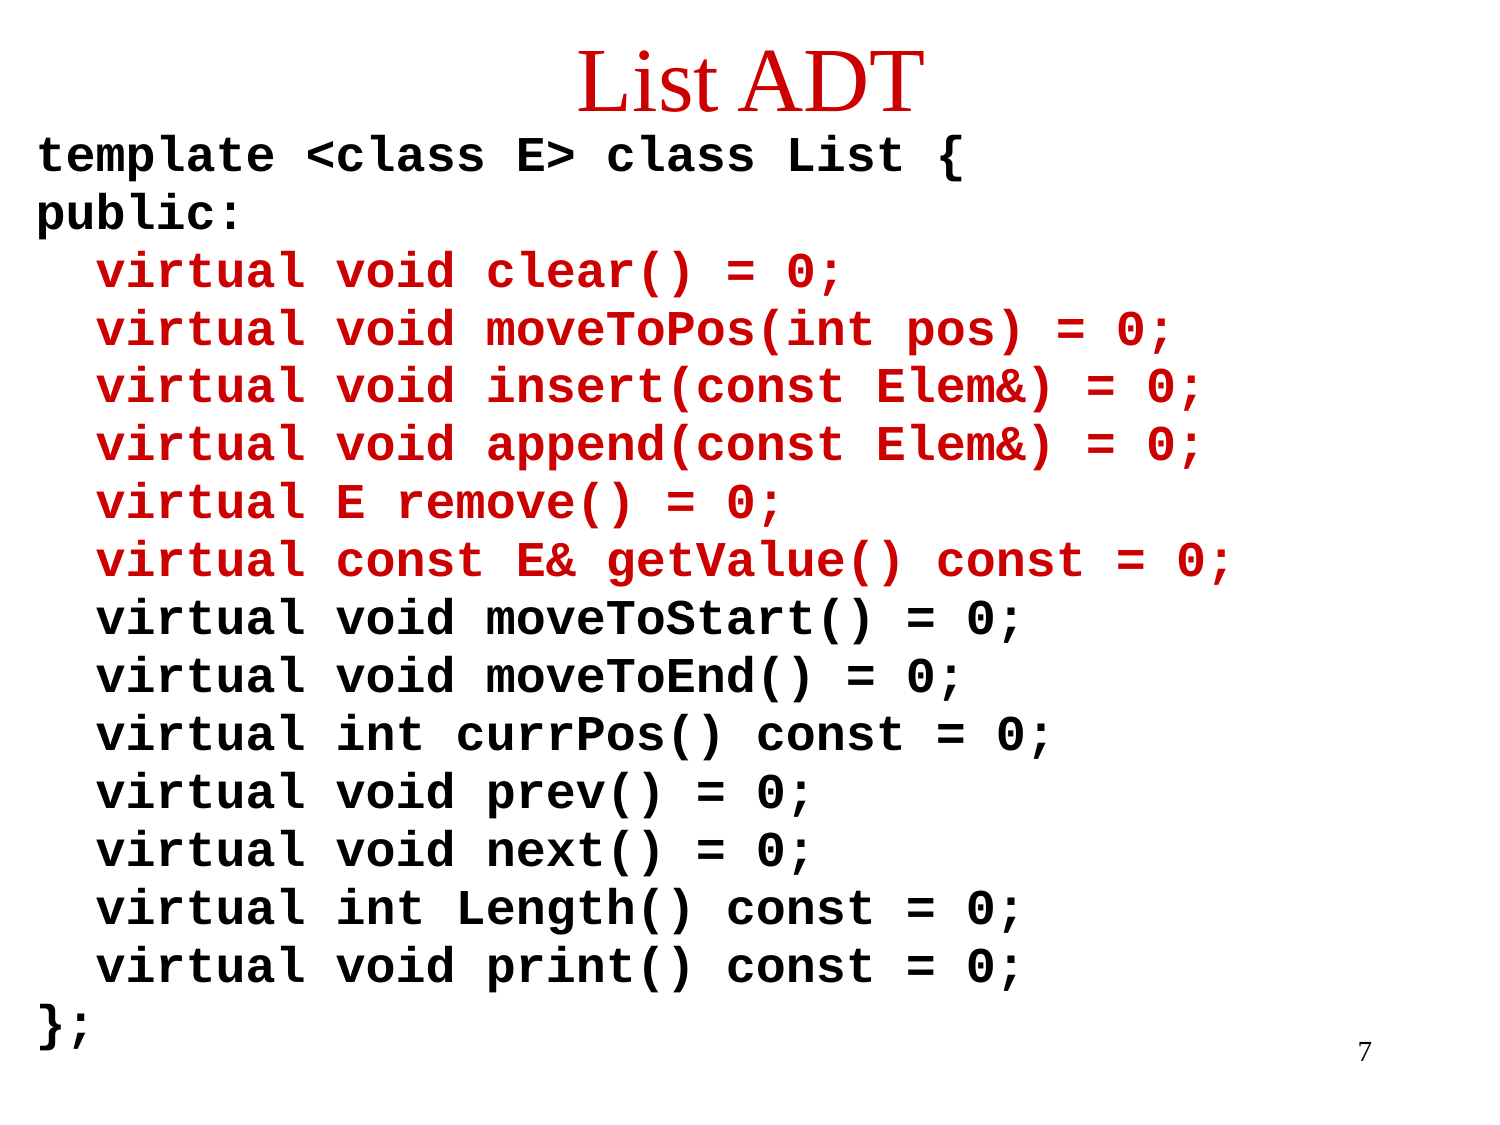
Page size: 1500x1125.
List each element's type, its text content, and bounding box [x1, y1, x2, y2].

slide_number 7 [1074, 1024, 1388, 1101]
title List ADT [76, 0, 1427, 125]
list template <class E> class List { public: virtual void clear() = 0; virtual void moveToPos(int pos) = 0; virtual void insert(const Elem&) = 0; virtual void append(const Elem&) = 0; virtual E remove() = 0; virtual const E& getValue() const = 0; virtual void moveToStart() = 0; virtual void moveToEnd() = 0; virtual int currPos() const = 0; virtual void prev() = 0; virtual void next() = 0; virtual int Length() const = 0; virtual void print() const = 0; }; [20, 125, 1472, 1067]
